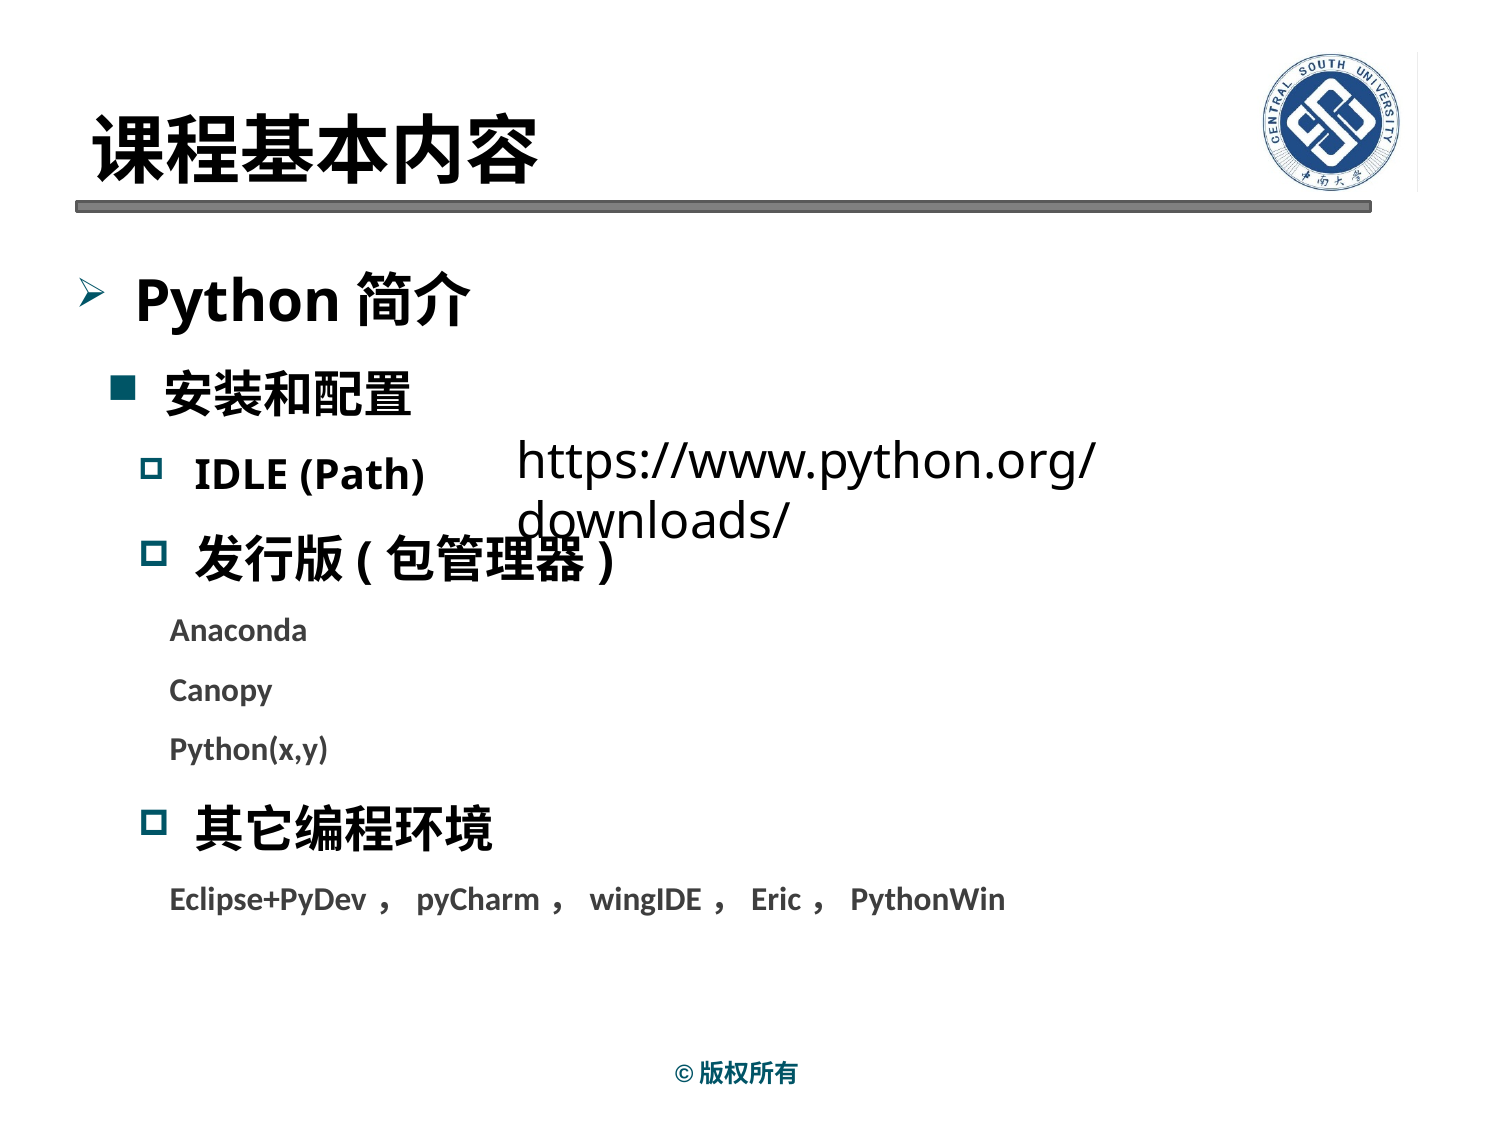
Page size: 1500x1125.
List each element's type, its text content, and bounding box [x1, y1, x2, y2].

text_box https://www.python.org/downloads/ [501, 420, 1354, 556]
picture [1354, 52, 1418, 192]
title 课程基本内容 [75, 12, 1354, 200]
list Python简介 安装和配置 IDLE (Path) 发行版(包管理器) Anaconda Canopy Python(x,y) 其它编程环境 Eclipse+PyDev，pyCharm，wingIDE，Eric，PythonWin [60, 220, 1424, 1024]
